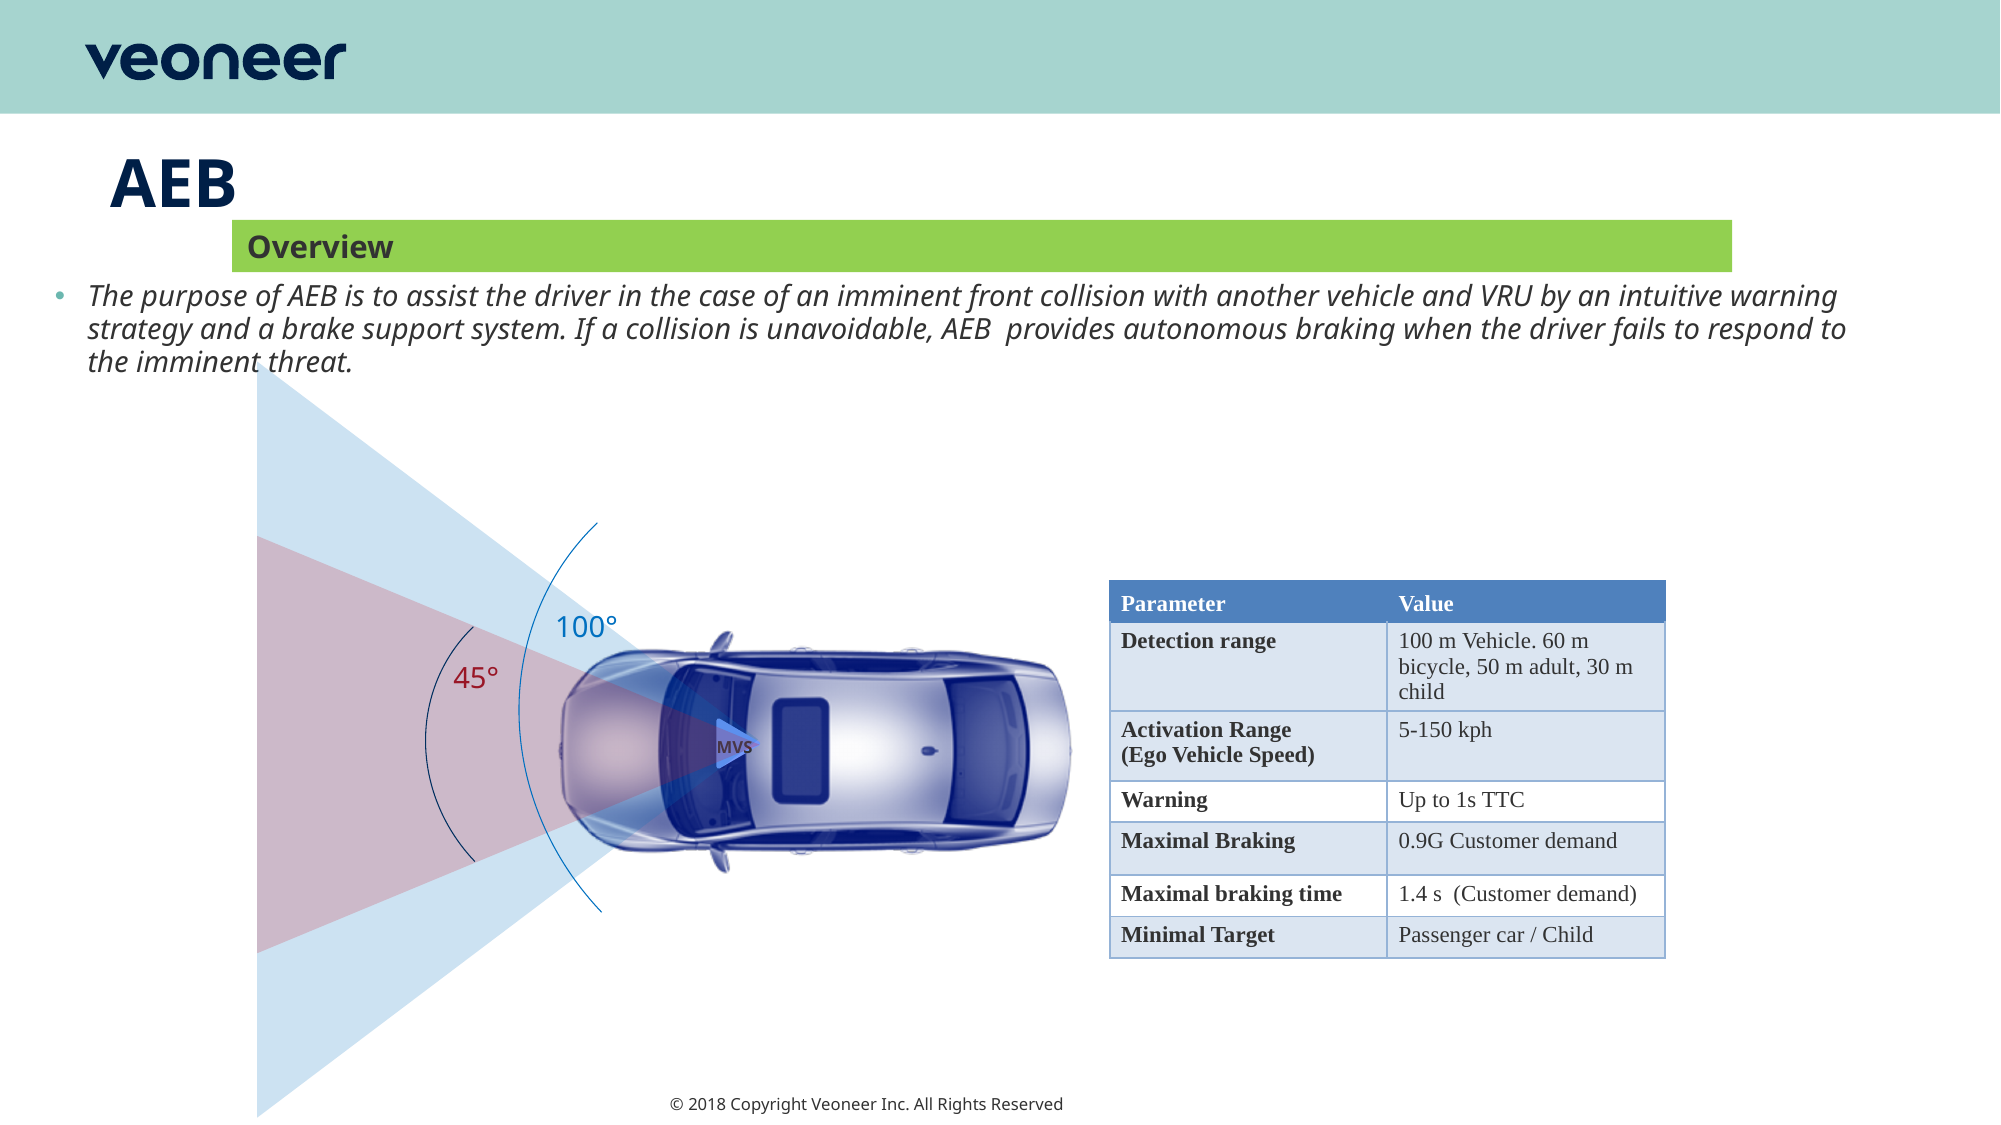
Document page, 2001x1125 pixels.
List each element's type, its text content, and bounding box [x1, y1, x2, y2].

text_box [518, 660, 523, 761]
table_cell Passenger car / Child [1388, 917, 1664, 957]
table_cell Up to 1s TTC [1388, 782, 1664, 821]
table_cell Maximal Braking [1111, 823, 1386, 874]
table_cell Activation Range (Ego Vehicle Speed) [1111, 712, 1386, 780]
text_box [551, 522, 654, 581]
table_cell 100 m Vehicle. 60 m bicycle, 50 m adult, 30 m child [1388, 623, 1664, 710]
table_cell 5-150 kph [1388, 712, 1664, 780]
table_cell 0.9G Customer demand [1388, 823, 1664, 874]
table_cell Detection range [1111, 623, 1386, 710]
text_box Overview [232, 256, 1733, 273]
table_cell Warning [1111, 782, 1386, 821]
list The purpose of AEB is to assist the driver in the case of an imminent front collision with another vehicle and VRU by an intuitive warning strategy and a brake support system. If a collision is unavoidable, AEB provides autonomous braking when the driver fails to respond to the imminent threat. [55, 219, 1875, 876]
text_box [257, 361, 548, 1118]
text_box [523, 581, 1099, 920]
table_header Parameter [1111, 582, 1387, 621]
table_header Value [1387, 582, 1664, 621]
table_cell Minimal Target [1111, 917, 1386, 957]
table_cell Maximal braking time [1111, 876, 1386, 916]
table_cell 1.4 s (Customer demand) [1388, 876, 1664, 916]
text_box AEB [95, 105, 1969, 256]
